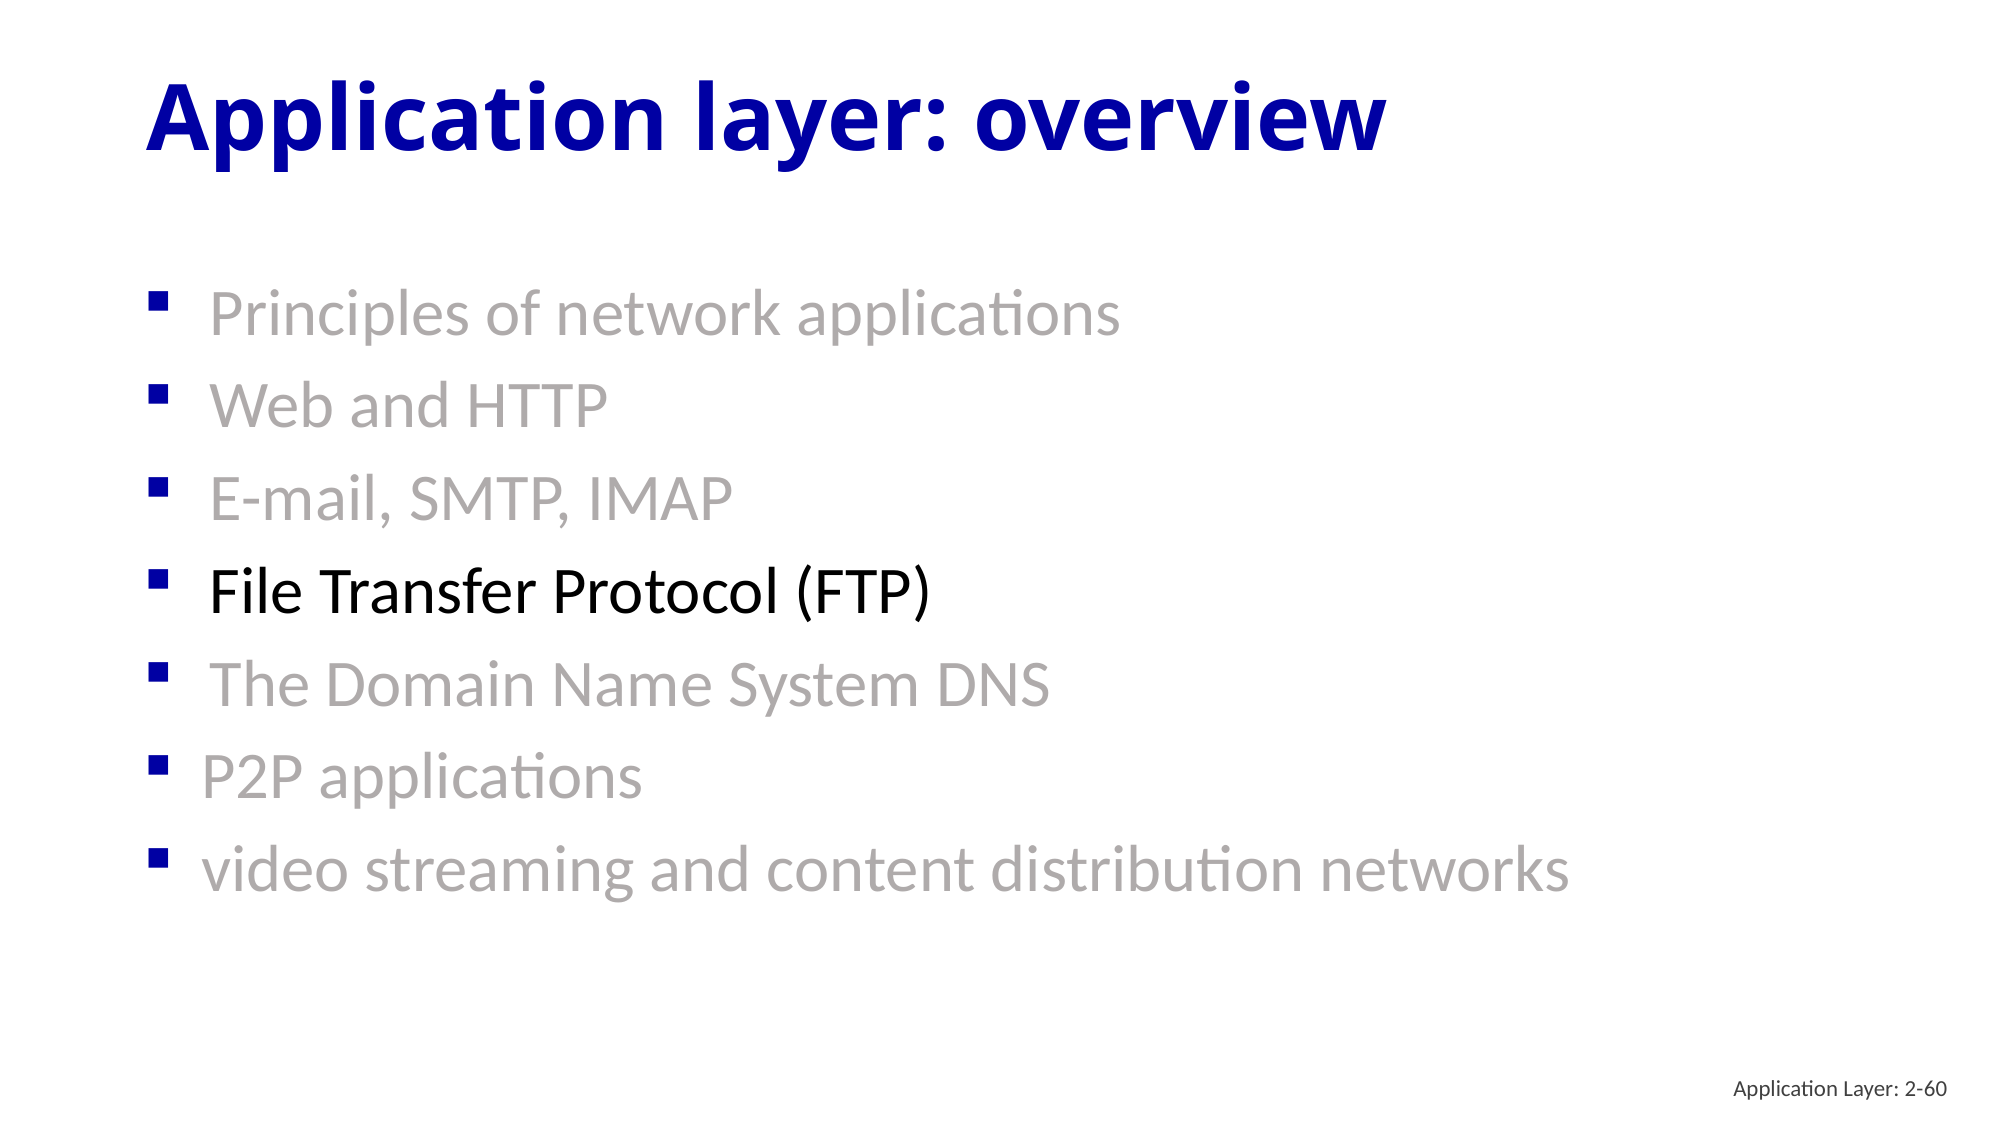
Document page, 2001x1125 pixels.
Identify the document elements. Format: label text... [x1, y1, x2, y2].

text_box Principles of network applications Web and HTTP E-mail, SMTP, IMAP File Transfer Protocol (FTP) The Domain Name System DNS P2P applications video streaming and content distribution networks [129, 270, 1075, 984]
text_box [1075, 233, 1963, 1021]
slide_number Application Layer: 2-60 [1512, 1056, 1963, 1117]
title Application layer: overview [131, 47, 1856, 195]
